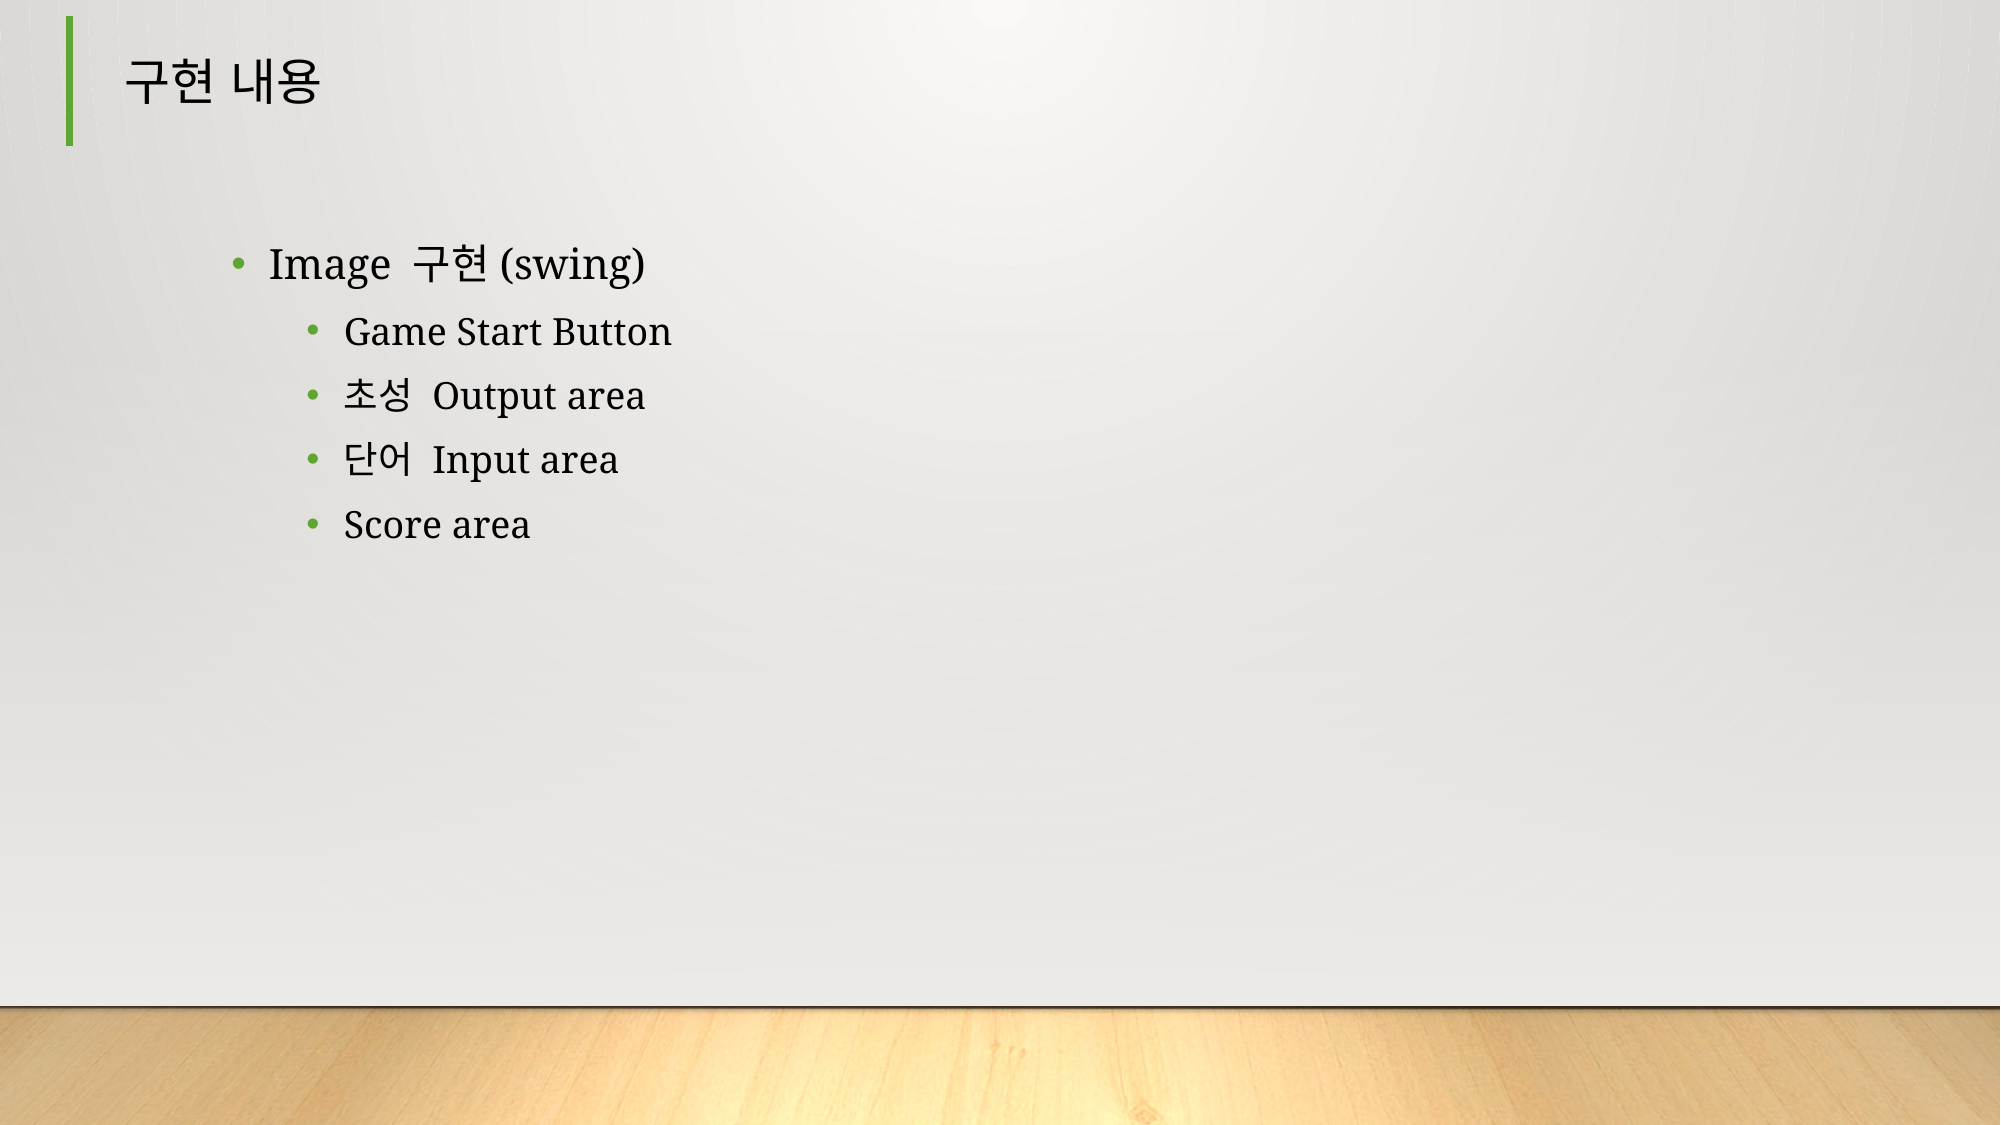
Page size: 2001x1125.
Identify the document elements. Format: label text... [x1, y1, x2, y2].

title 구현 내용 [109, 0, 1672, 171]
picture [0, 1006, 2000, 1125]
list Image 구현(swing) Game Start Button 초성 Output area 단어 Input area Score area [216, 220, 916, 759]
